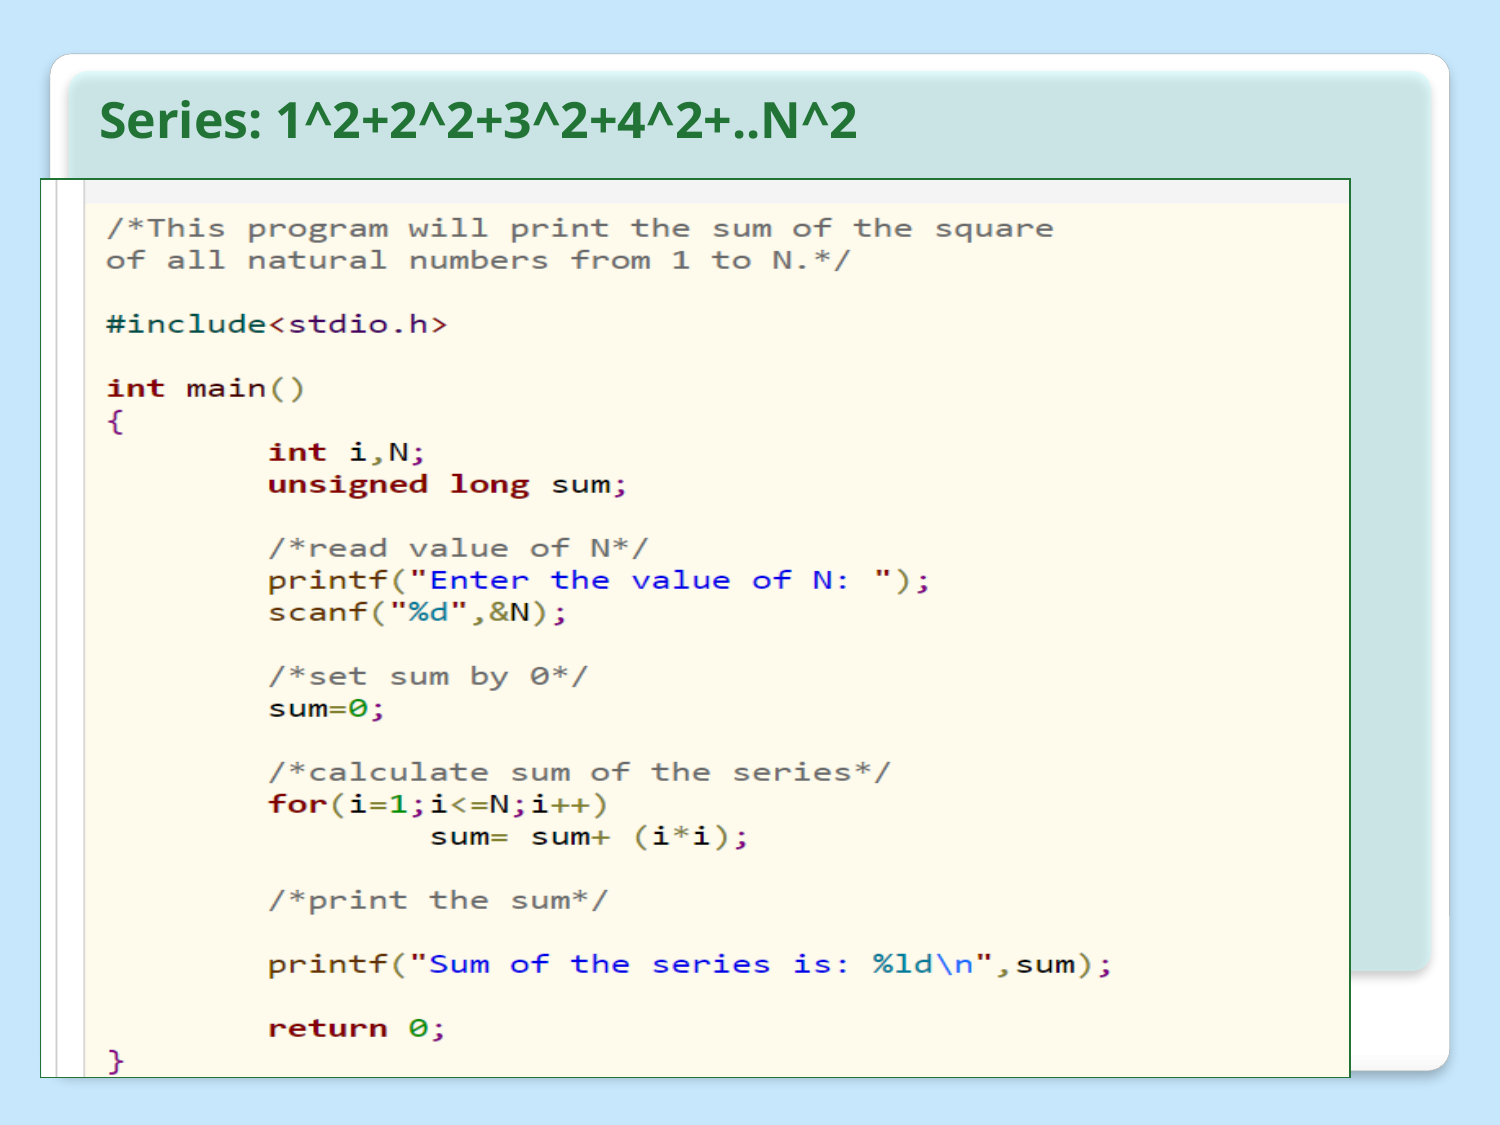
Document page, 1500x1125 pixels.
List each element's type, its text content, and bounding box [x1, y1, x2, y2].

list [41, 179, 1350, 1077]
list Series: 1^2+2^2+3^2+4^2+..N^2 [62, 49, 1350, 178]
